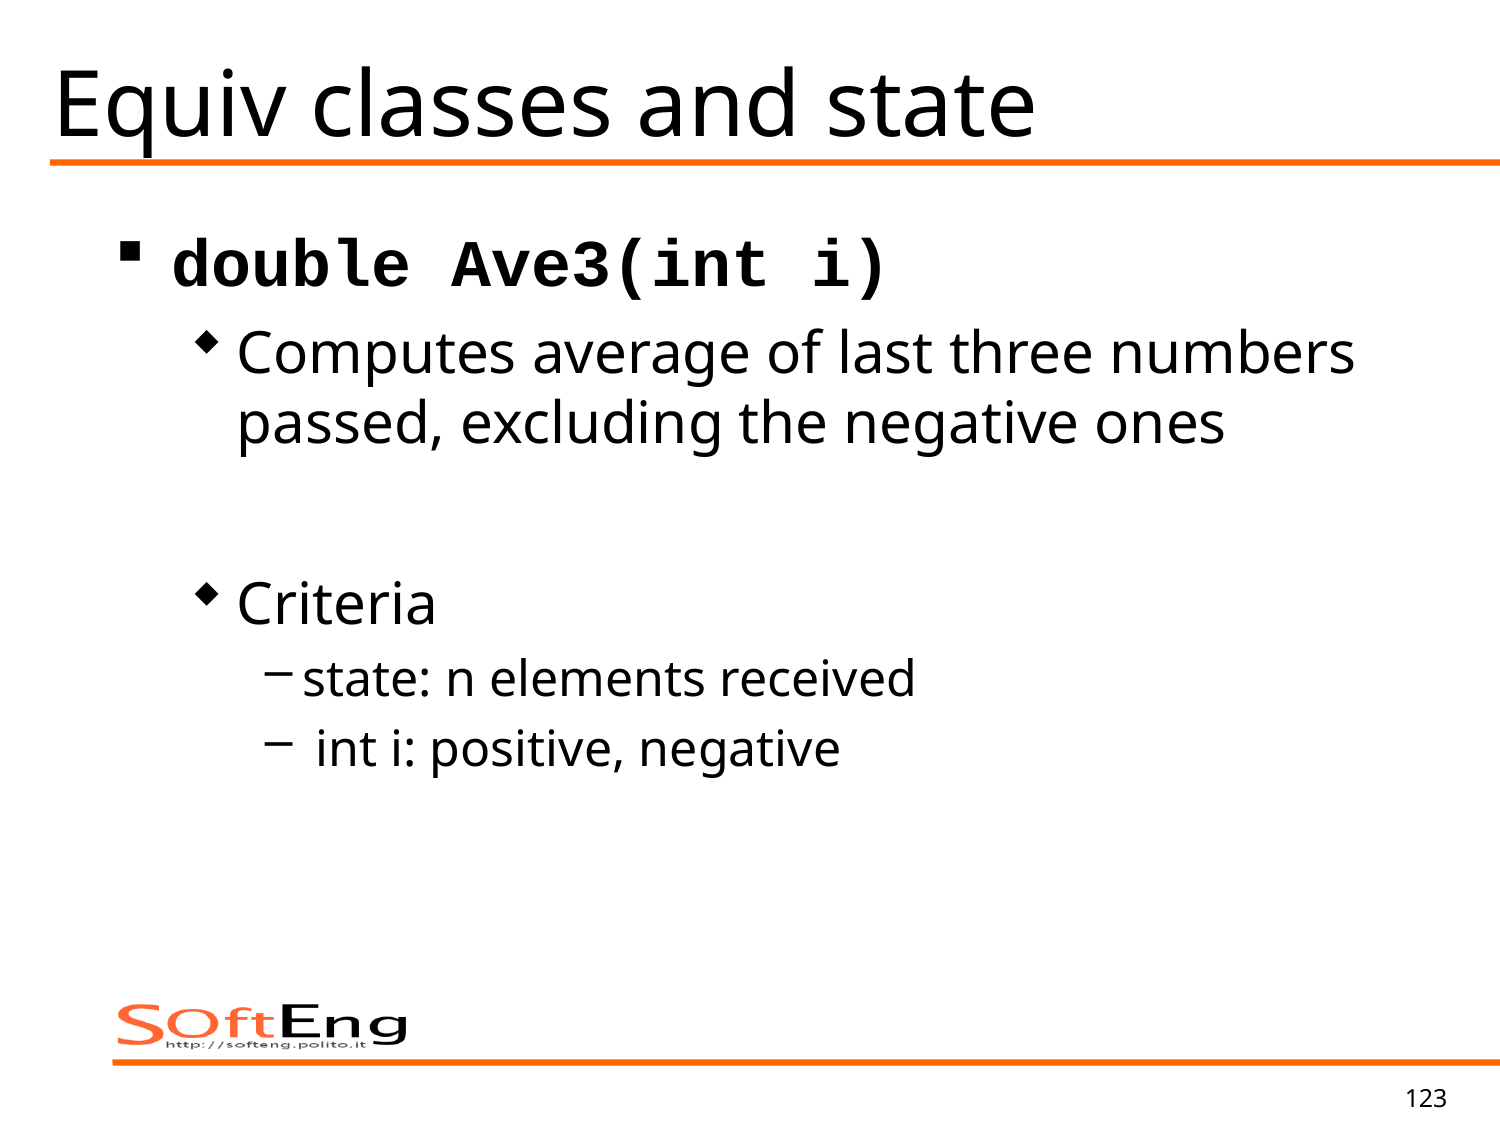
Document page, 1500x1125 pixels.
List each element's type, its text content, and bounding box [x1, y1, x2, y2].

picture [112, 1000, 413, 1056]
slide_number 123 [1237, 1074, 1463, 1125]
list double Ave3(int i) Computes average of last three numbers passed, excluding the negative ones Criteria state: n elements received int i: positive, negative [99, 212, 1450, 1000]
title Equiv classes and state [37, 24, 1450, 175]
